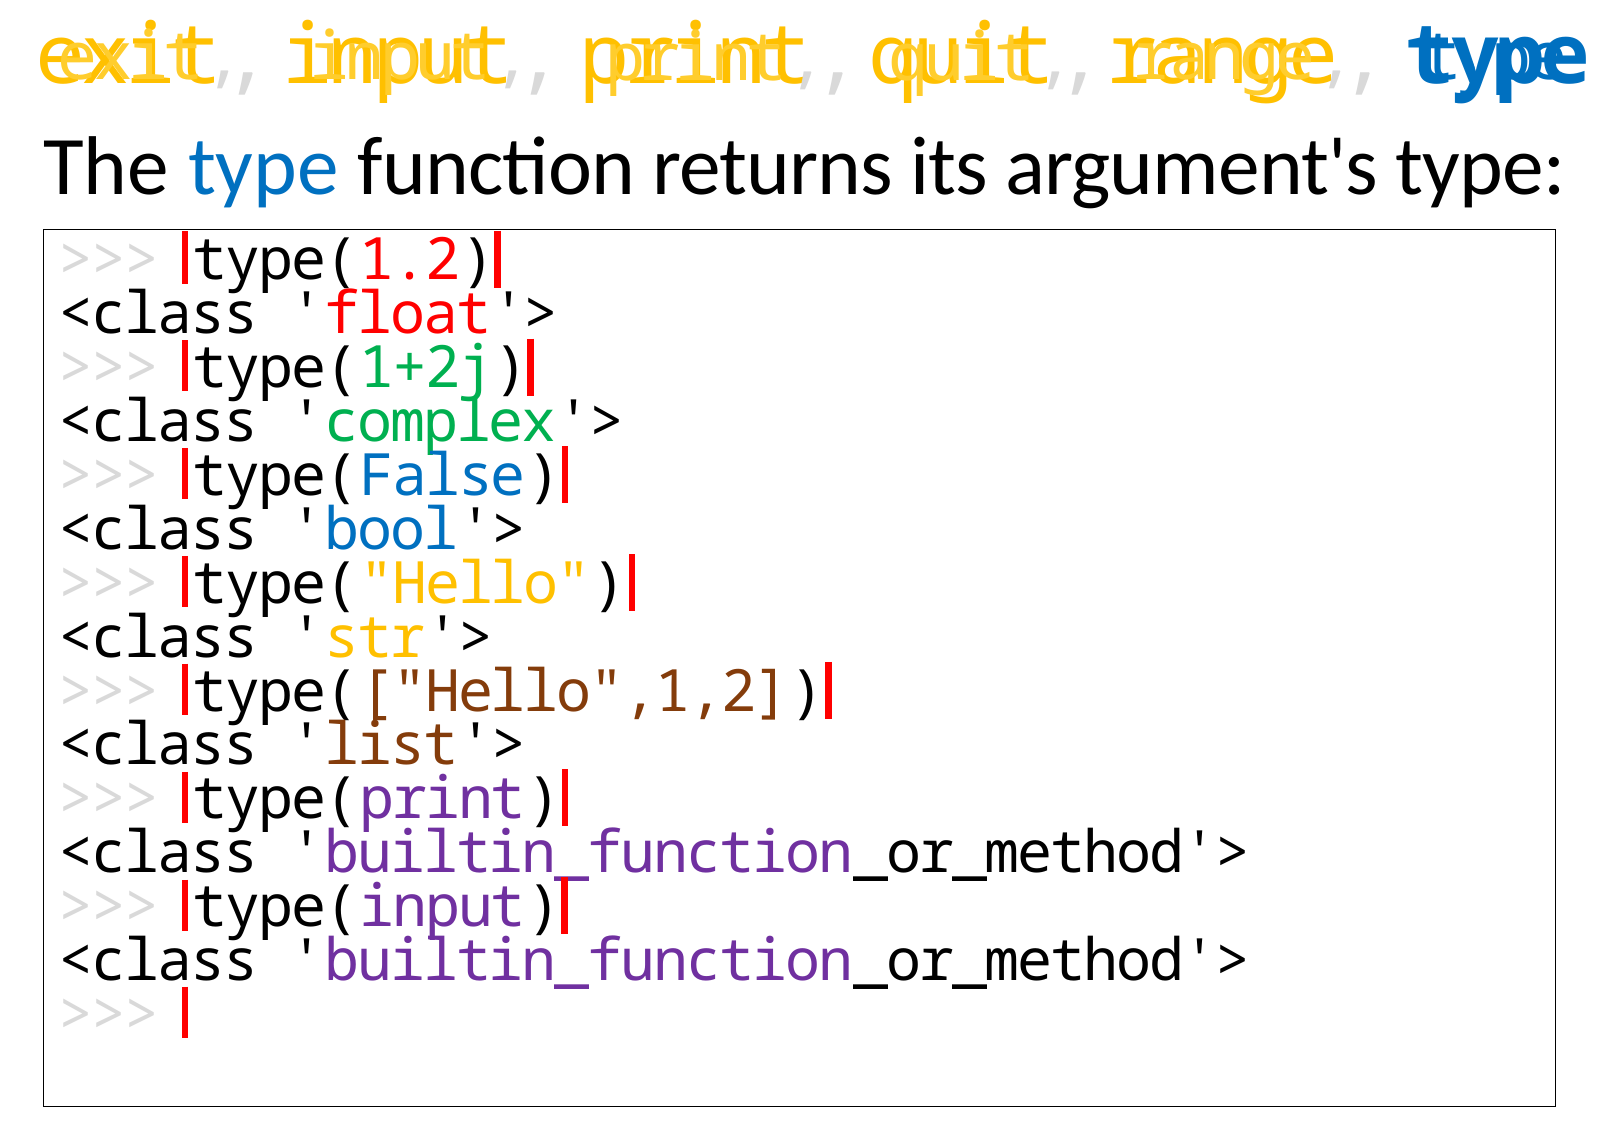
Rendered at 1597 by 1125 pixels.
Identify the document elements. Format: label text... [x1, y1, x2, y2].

text_box type(1.2) <class 'float'> type(1+2j) <class 'complex'> type(False) <class 'bool'> type("Hello") <class 'str'> type(["Hello",1,2]) <class 'list'> type(print) <class 'builtin_function_or_method'> type(input) <class 'builtin_function_or_method'> [187, 229, 1556, 1107]
text_box type [1366, 1, 1597, 114]
text_box >>> >>> >>> >>> >>> >>> >>> >>> [43, 229, 187, 1107]
text_box exit, [20, 0, 247, 113]
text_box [42, 1, 1365, 116]
list The type function returns its argument's type: [28, 114, 1597, 230]
